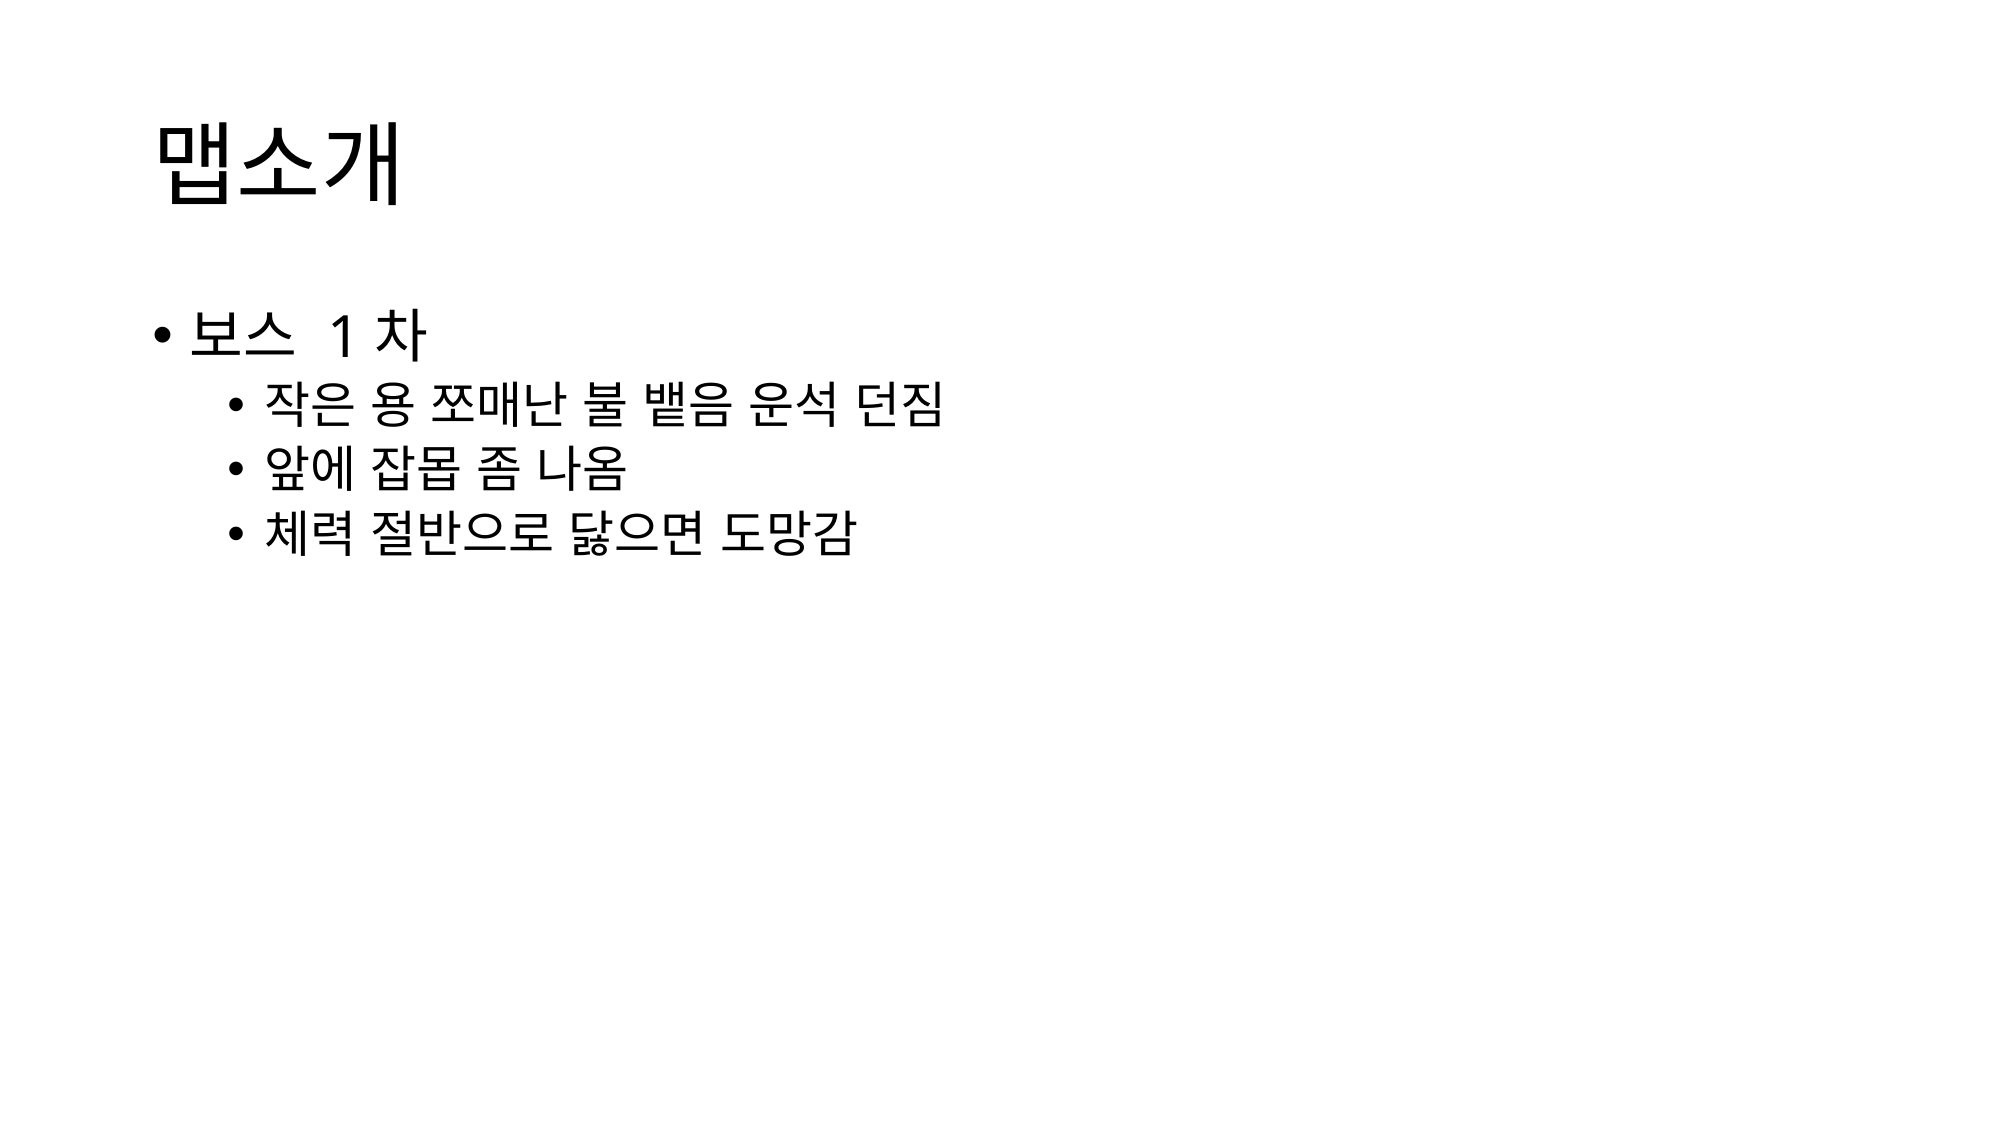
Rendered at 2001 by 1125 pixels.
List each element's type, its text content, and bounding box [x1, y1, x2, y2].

title 맵소개 [137, 59, 1863, 278]
list 보스 1차 작은 용 쪼매난 불 뱉음 운석 던짐 앞에 잡몹 좀 나옴 체력 절반으로 닳으면 도망감 [137, 299, 1863, 1014]
